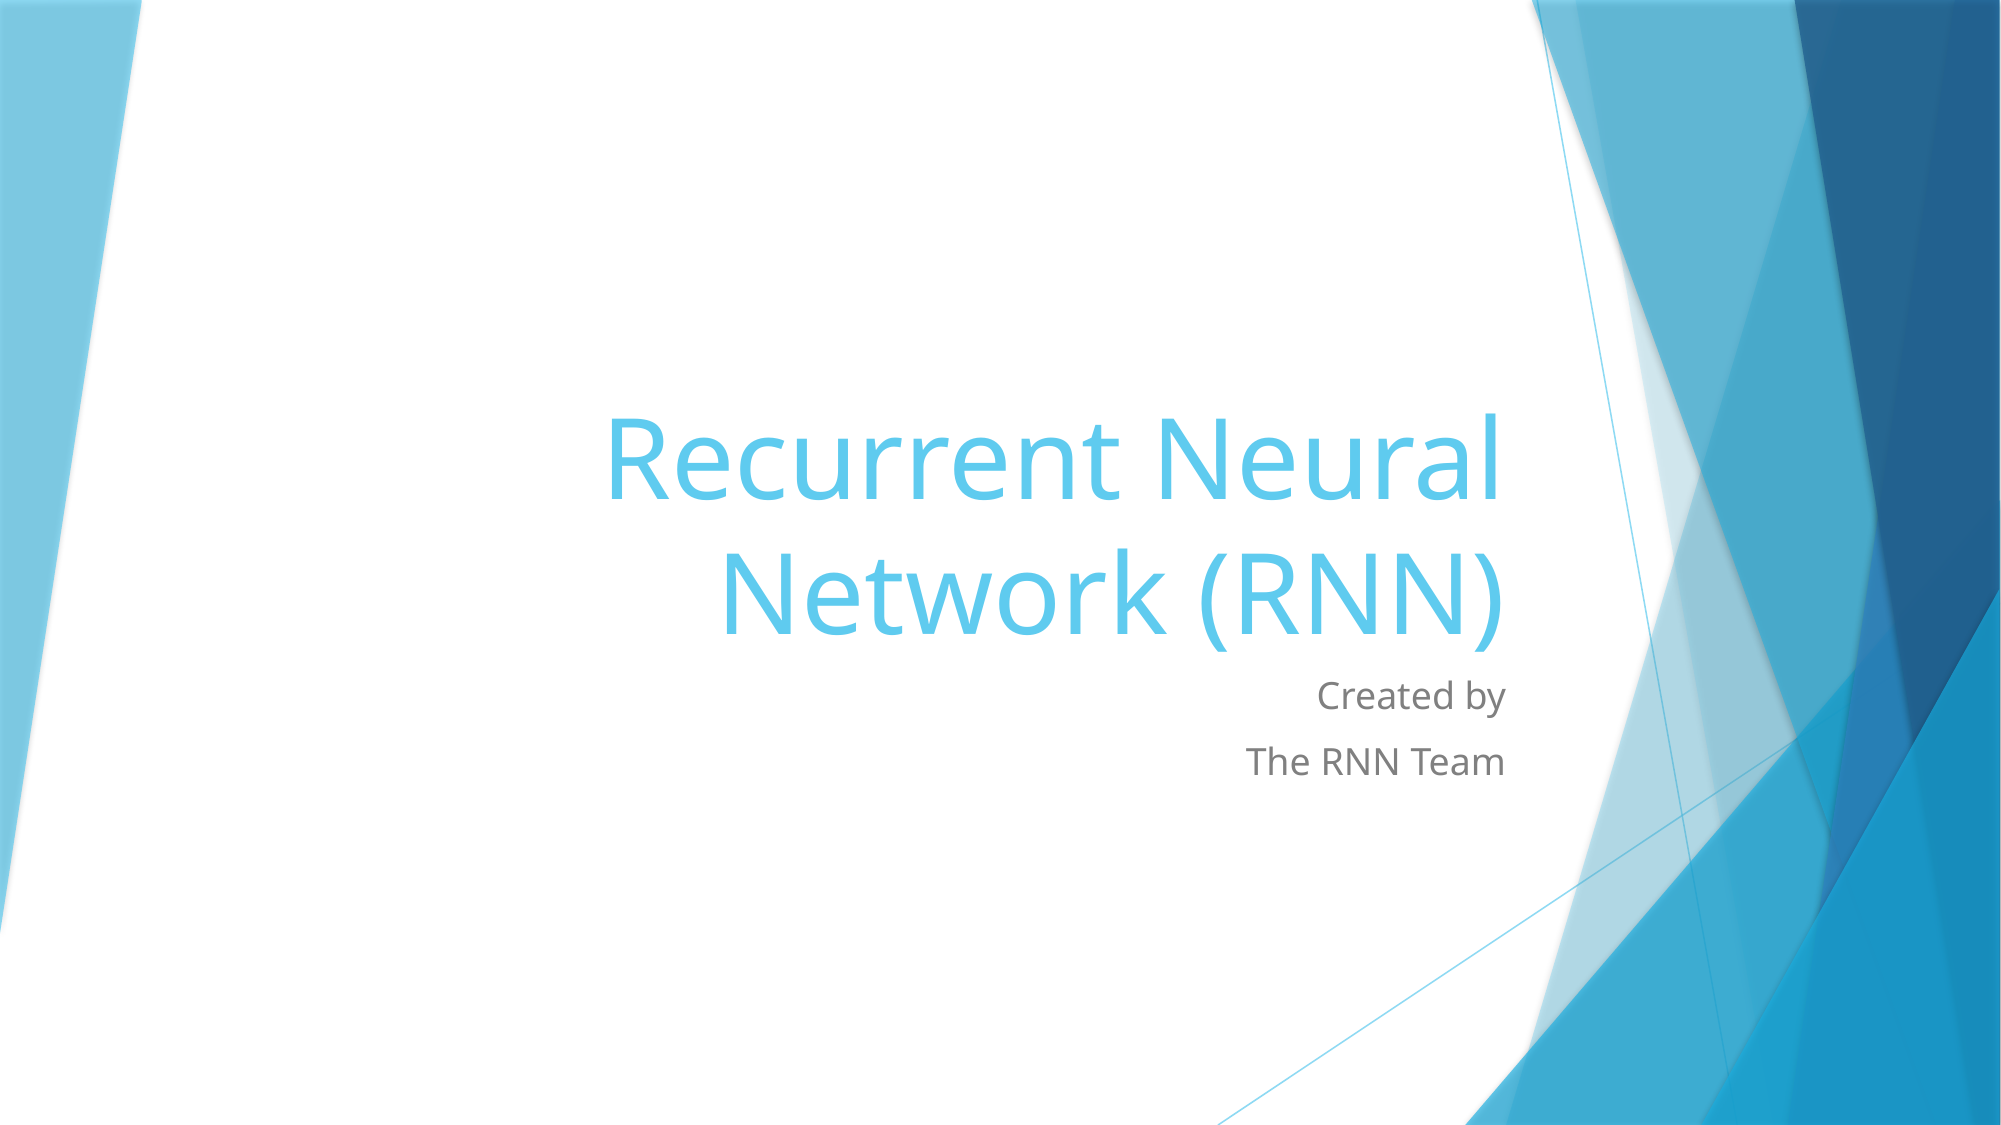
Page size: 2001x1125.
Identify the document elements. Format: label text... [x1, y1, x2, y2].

title Recurrent Neural Network (RNN) [247, 394, 1522, 664]
subtitle Created by The RNN Team [247, 664, 1522, 845]
